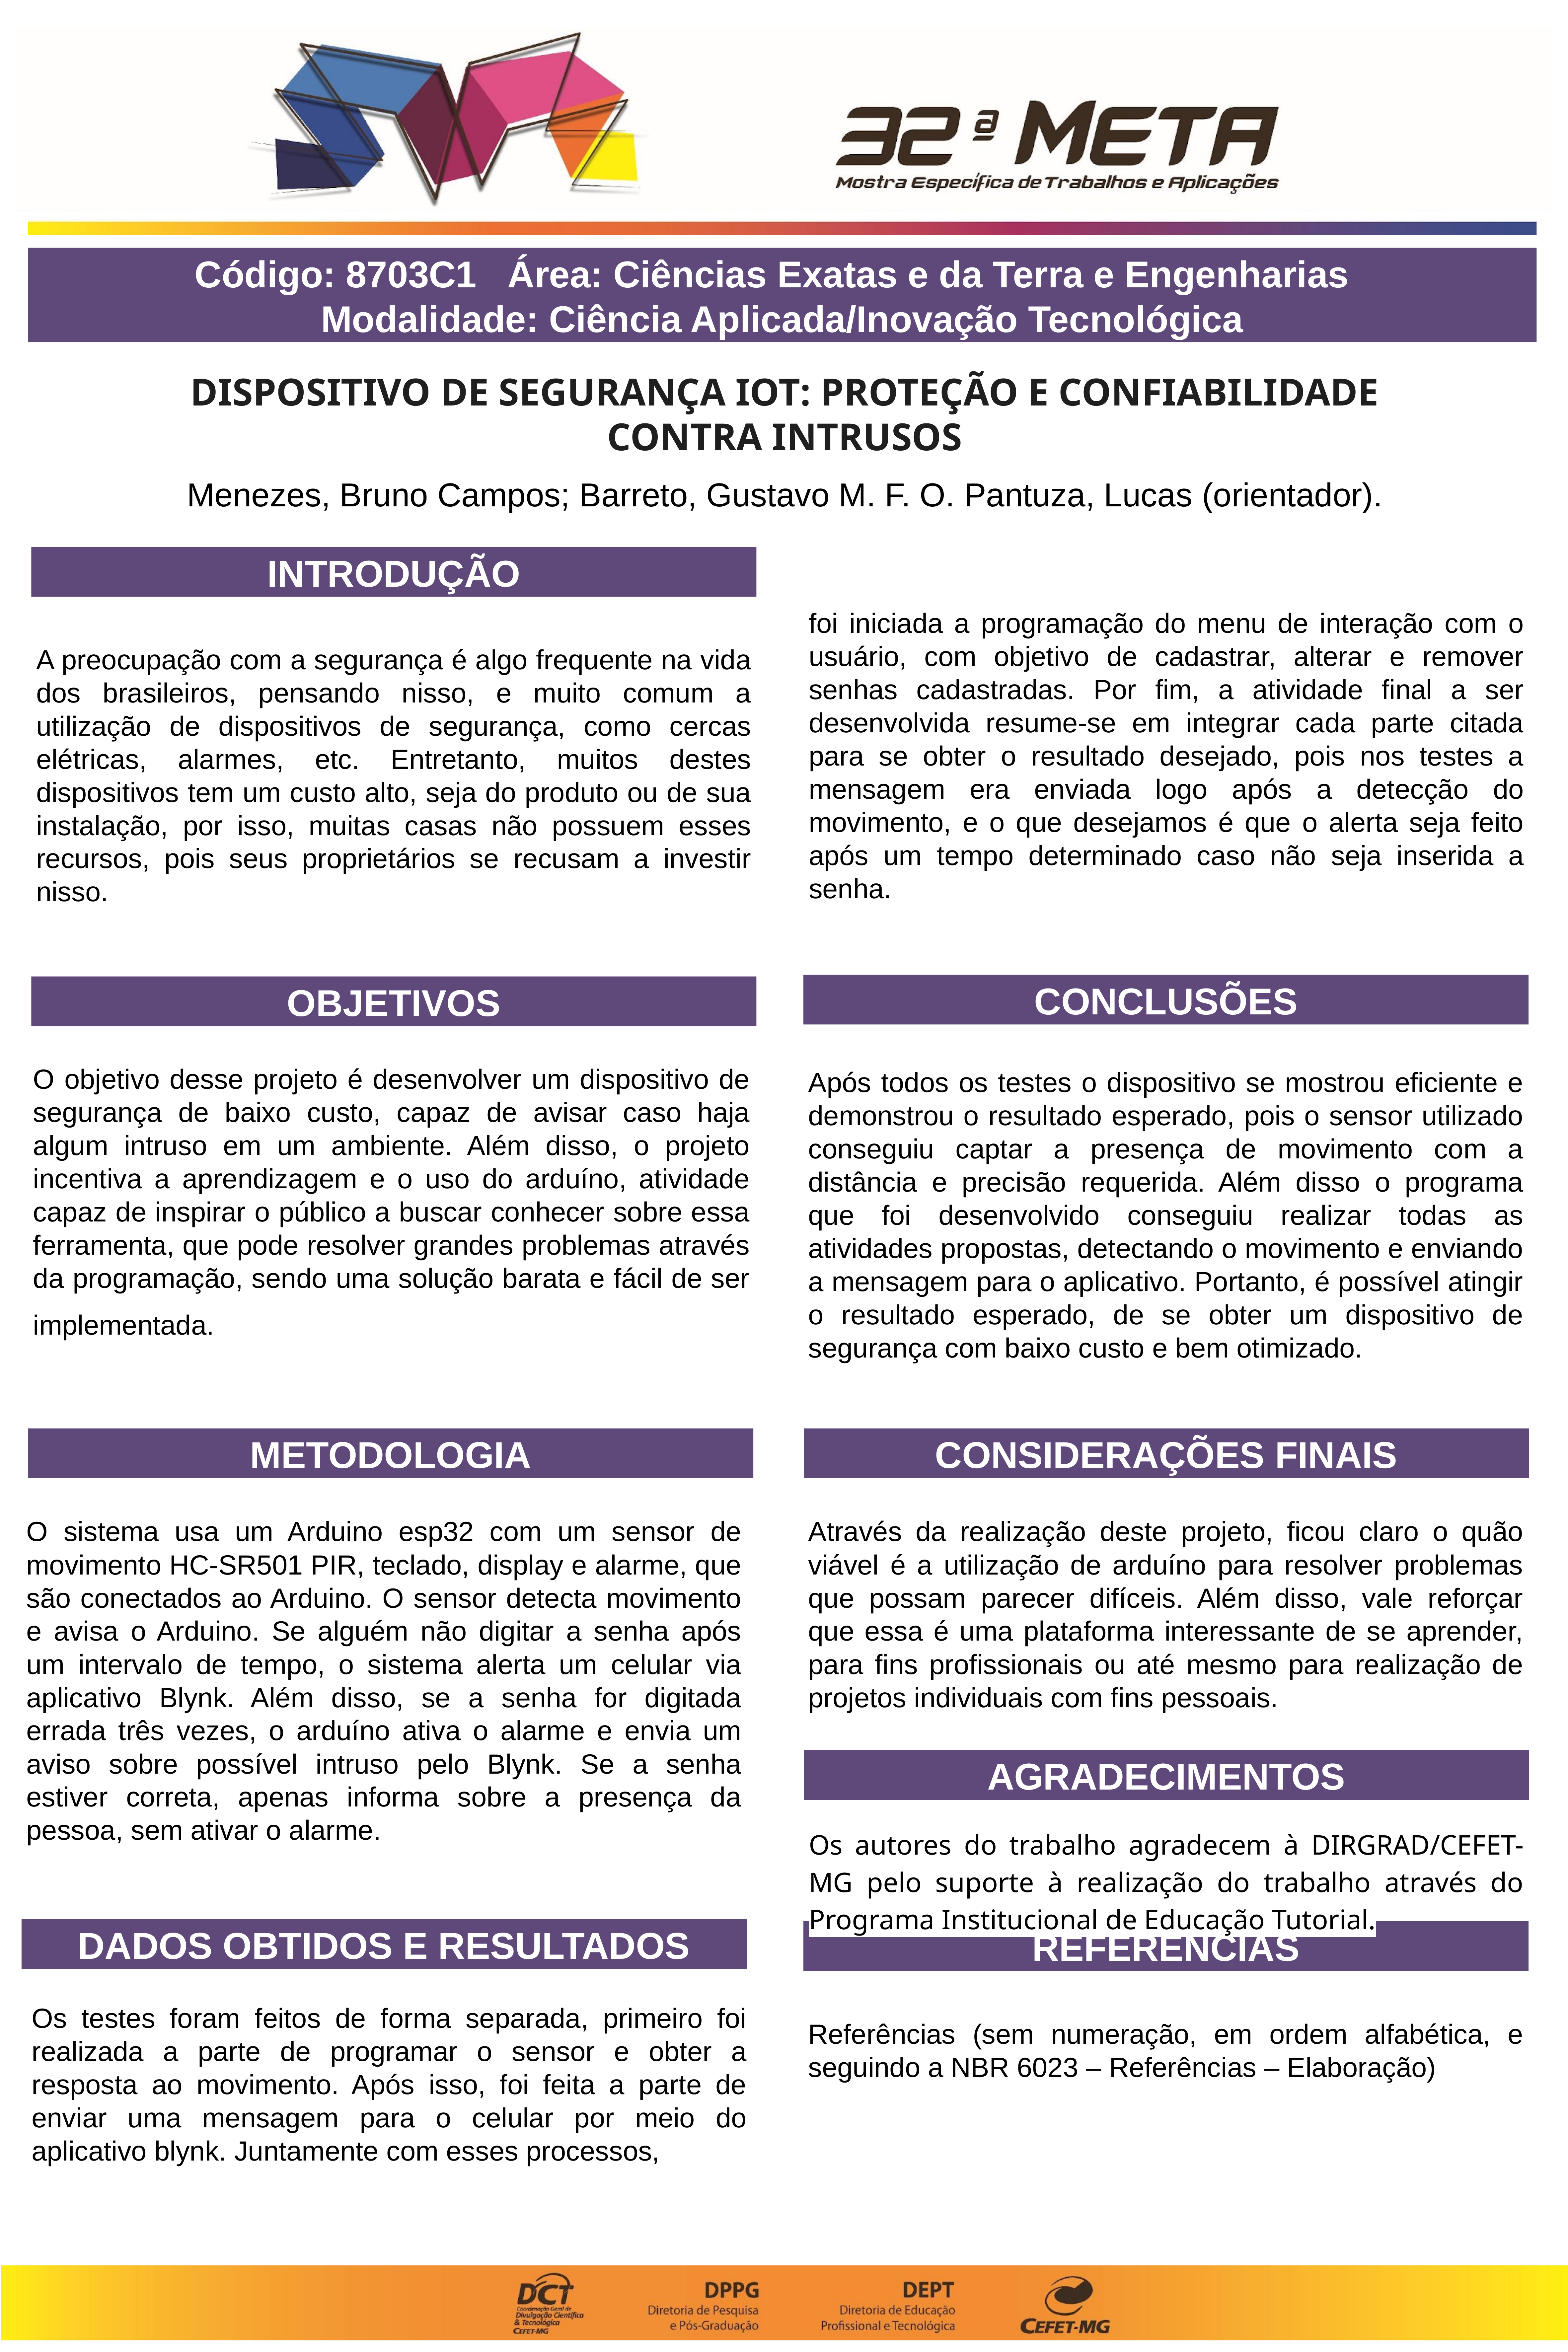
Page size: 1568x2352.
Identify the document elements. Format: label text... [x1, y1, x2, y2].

text_box CONCLUSÕES [803, 975, 1529, 1025]
picture [1, 2265, 1568, 2340]
text_box Os autores do trabalho agradecem à DIRGRAD/CEFET-MG pelo suporte à realização do trabalho através do Programa Institucional de Educação Tutorial. [804, 1820, 1529, 1993]
text_box A preocupação com a segurança é algo frequente na vida dos brasileiros, pensando nisso, e muito comum a utilização de dispositivos de segurança, como cercas elétricas, alarmes, etc. Entretanto, muitos destes dispositivos tem um custo alto, seja do produto ou de sua instalação, por isso, muitas casas não possuem esses recursos, pois seus proprietários se recusam a investir nisso. [31, 639, 757, 910]
text_box Após todos os testes o dispositivo se mostrou eficiente e demonstrou o resultado esperado, pois o sensor utilizado conseguiu captar a presença de movimento com a distância e precisão requerida. Além disso o programa que foi desenvolvido conseguiu realizar todas as atividades propostas, detectando o movimento e enviando a mensagem para o aplicativo. Portanto, é possível atingir o resultado esperado, de se obter um dispositivo de segurança com baixo custo e bem otimizado. [803, 1062, 1529, 1366]
text_box OBJETIVOS [31, 976, 757, 1026]
picture [28, 219, 1537, 235]
text_box foi iniciada a programação do menu de interação com o usuário, com objetivo de cadastrar, alterar e remover senhas cadastradas. Por fim, a atividade final a ser desenvolvida resume-se em integrar cada parte citada para se obter o resultado desejado, pois nos testes a mensagem era enviada logo após a detecção do movimento, e o que desejamos é que o alerta seja feito após um tempo determinado caso não seja inserida a senha. [804, 603, 1529, 907]
text_box METODOLOGIA [28, 1428, 754, 1478]
text_box DISPOSITIVO DE SEGURANÇA IOT: PROTEÇÃO E CONFIABILIDADE CONTRA INTRUSOS [171, 366, 1399, 461]
text_box INTRODUÇÃO [31, 547, 757, 597]
text_box Os testes foram feitos de forma separada, primeiro foi realizada a parte de programar o sensor e obter a resposta ao movimento. Após isso, foi feita a parte de enviar uma mensagem para o celular por meio do aplicativo blynk. Juntamente com esses processos, [27, 1998, 752, 2169]
text_box Através da realização deste projeto, ficou claro o quão viável é a utilização de arduíno para resolver problemas que possam parecer difíceis. Além disso, vale reforçar que essa é uma plataforma interessante de se aprender, para fins profissionais ou até mesmo para realização de projetos individuais com fins pessoais. [803, 1511, 1529, 1715]
text_box Menezes, Bruno Campos; Barreto, Gustavo M. F. O. Pantuza, Lucas (orientador). [3, 471, 1567, 516]
text_box Código: 8703C1 Área: Ciências Exatas e da Terra e Engenharias Modalidade: Ciência Aplicada/Inovação Tecnológica [28, 248, 1537, 342]
text_box Referências (sem numeração, em ordem alfabética, e seguindo a NBR 6023 – Referências – Elaboração) [803, 2014, 1529, 2085]
text_box O objetivo desse projeto é desenvolver um dispositivo de segurança de baixo custo, capaz de avisar caso haja algum intruso em um ambiente. Além disso, o projeto incentiva a aprendizagem e o uso do arduíno, atividade capaz de inspirar o público a buscar conhecer sobre essa ferramenta, que pode resolver grandes problemas através da programação, sendo uma solução barata e fácil de ser implementada. [28, 1059, 755, 1346]
text_box O sistema usa um Arduino esp32 com um sensor de movimento HC-SR501 PIR, teclado, display e alarme, que são conectados ao Arduino. O sensor detecta movimento e avisa o Arduino. Se alguém não digitar a senha após um intervalo de tempo, o sistema alerta um celular via aplicativo Blynk. Além disso, se a senha for digitada errada três vezes, o arduíno ativa o alarme e envia um aviso sobre possível intruso pelo Blynk. Se a senha estiver correta, apenas informa sobre a presença da pessoa, sem ativar o alarme. [21, 1511, 747, 1848]
text_box CONSIDERAÇÕES FINAIS [804, 1428, 1529, 1478]
text_box DADOS OBTIDOS E RESULTADOS [21, 1919, 747, 1969]
text_box AGRADECIMENTOS [804, 1750, 1529, 1800]
picture [16, 27, 1552, 212]
